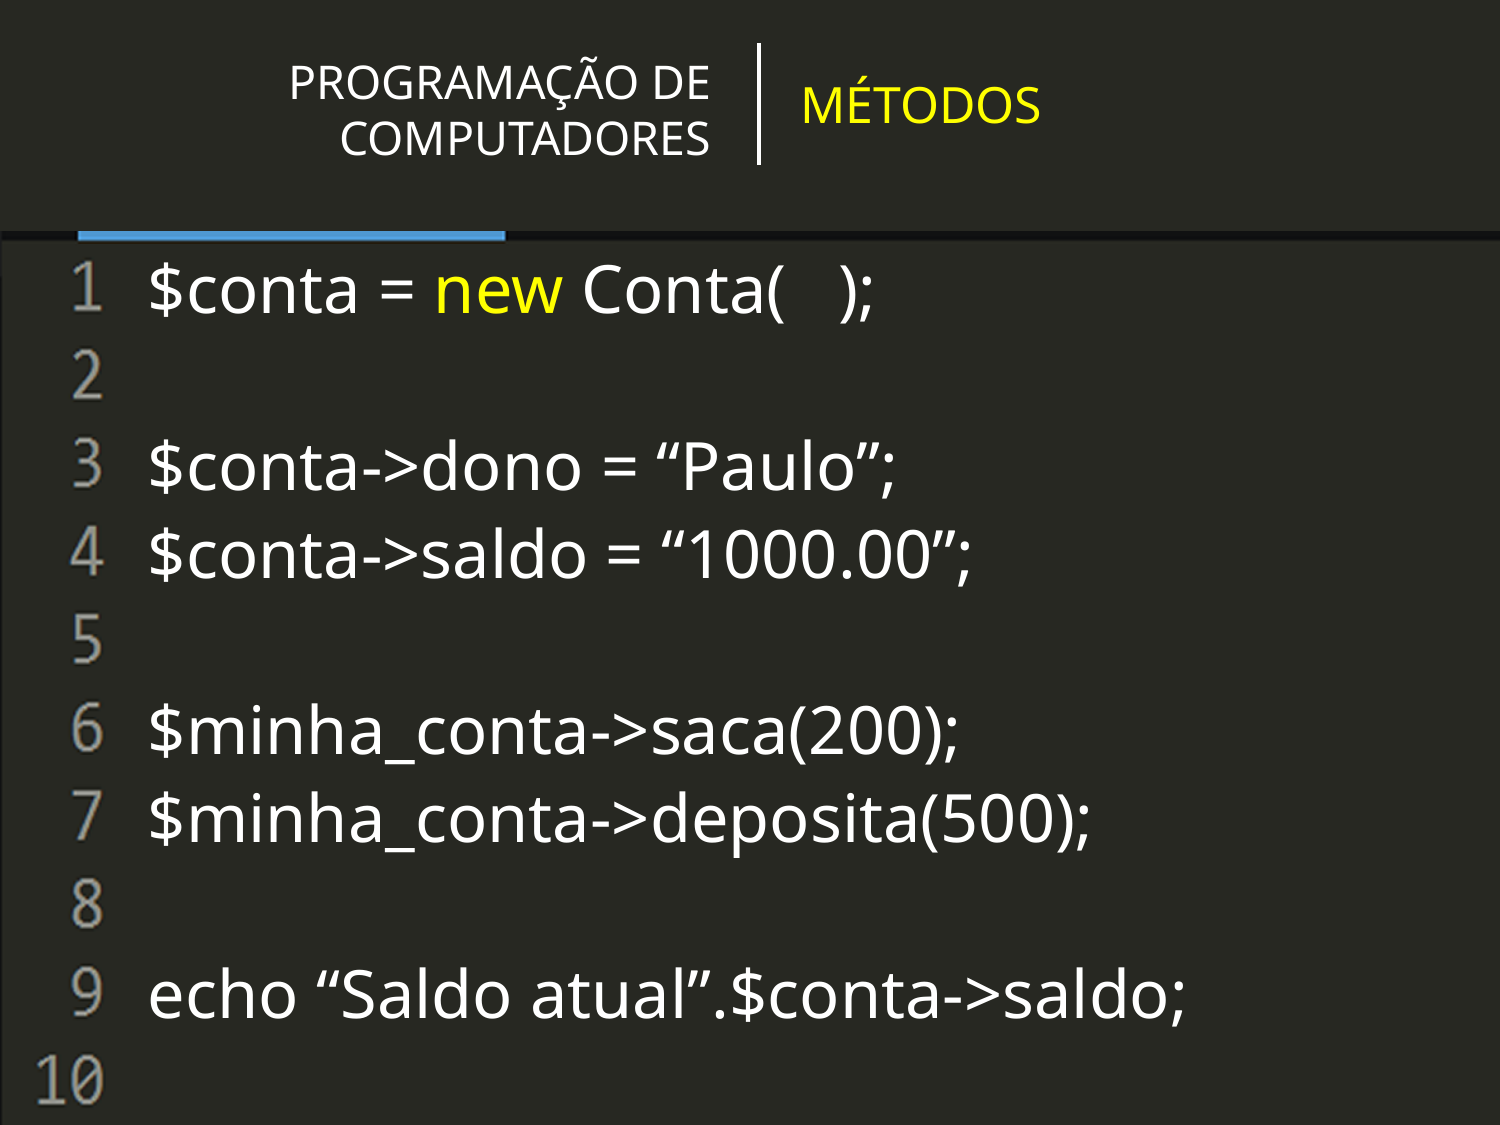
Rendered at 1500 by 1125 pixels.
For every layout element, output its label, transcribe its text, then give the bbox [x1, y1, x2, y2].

list $conta = new Conta( ); $conta->dono = “Paulo”; $conta->saldo = “1000.00”; $minha_conta->saca(200); $minha_conta->deposita(500); echo “Saldo atual”.$conta->saldo; [0, 231, 1500, 1125]
title PROGRAMAÇÃO DE COMPUTADORES [75, 45, 727, 173]
list MÉTODOS [785, 42, 1400, 165]
